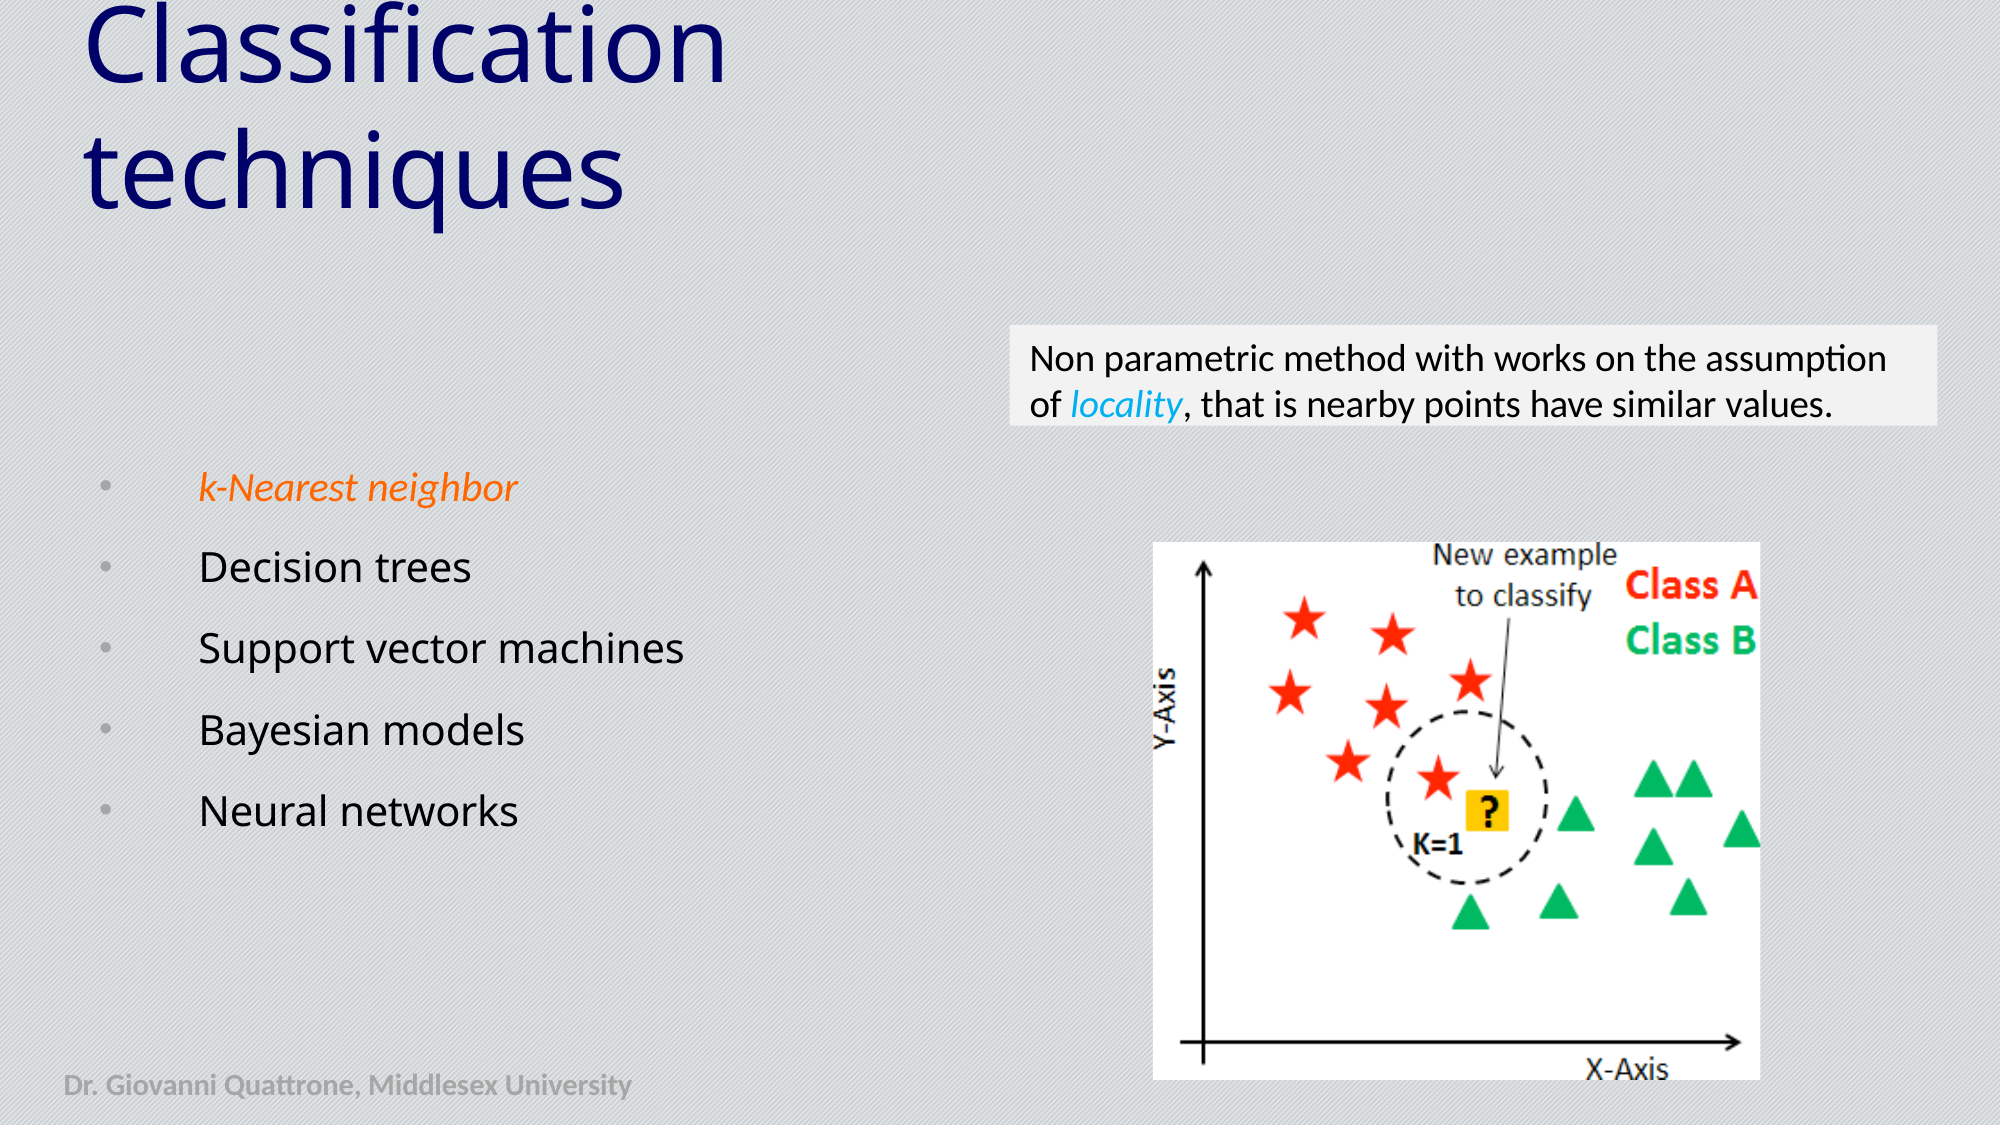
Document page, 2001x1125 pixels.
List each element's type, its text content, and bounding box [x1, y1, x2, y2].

text_box [1152, 542, 1761, 1080]
text_box Dr. Giovanni Quattrone, Middlesex University [60, 1061, 647, 1102]
text_box Non parametric method with works on the assumption of locality, that is nearby points have similar values. [1009, 324, 1938, 426]
title Classification techniques [79, 0, 1161, 230]
list k-Nearest neighbor Decision trees Support vector machines Bayesian models Neural networks [96, 426, 967, 1098]
